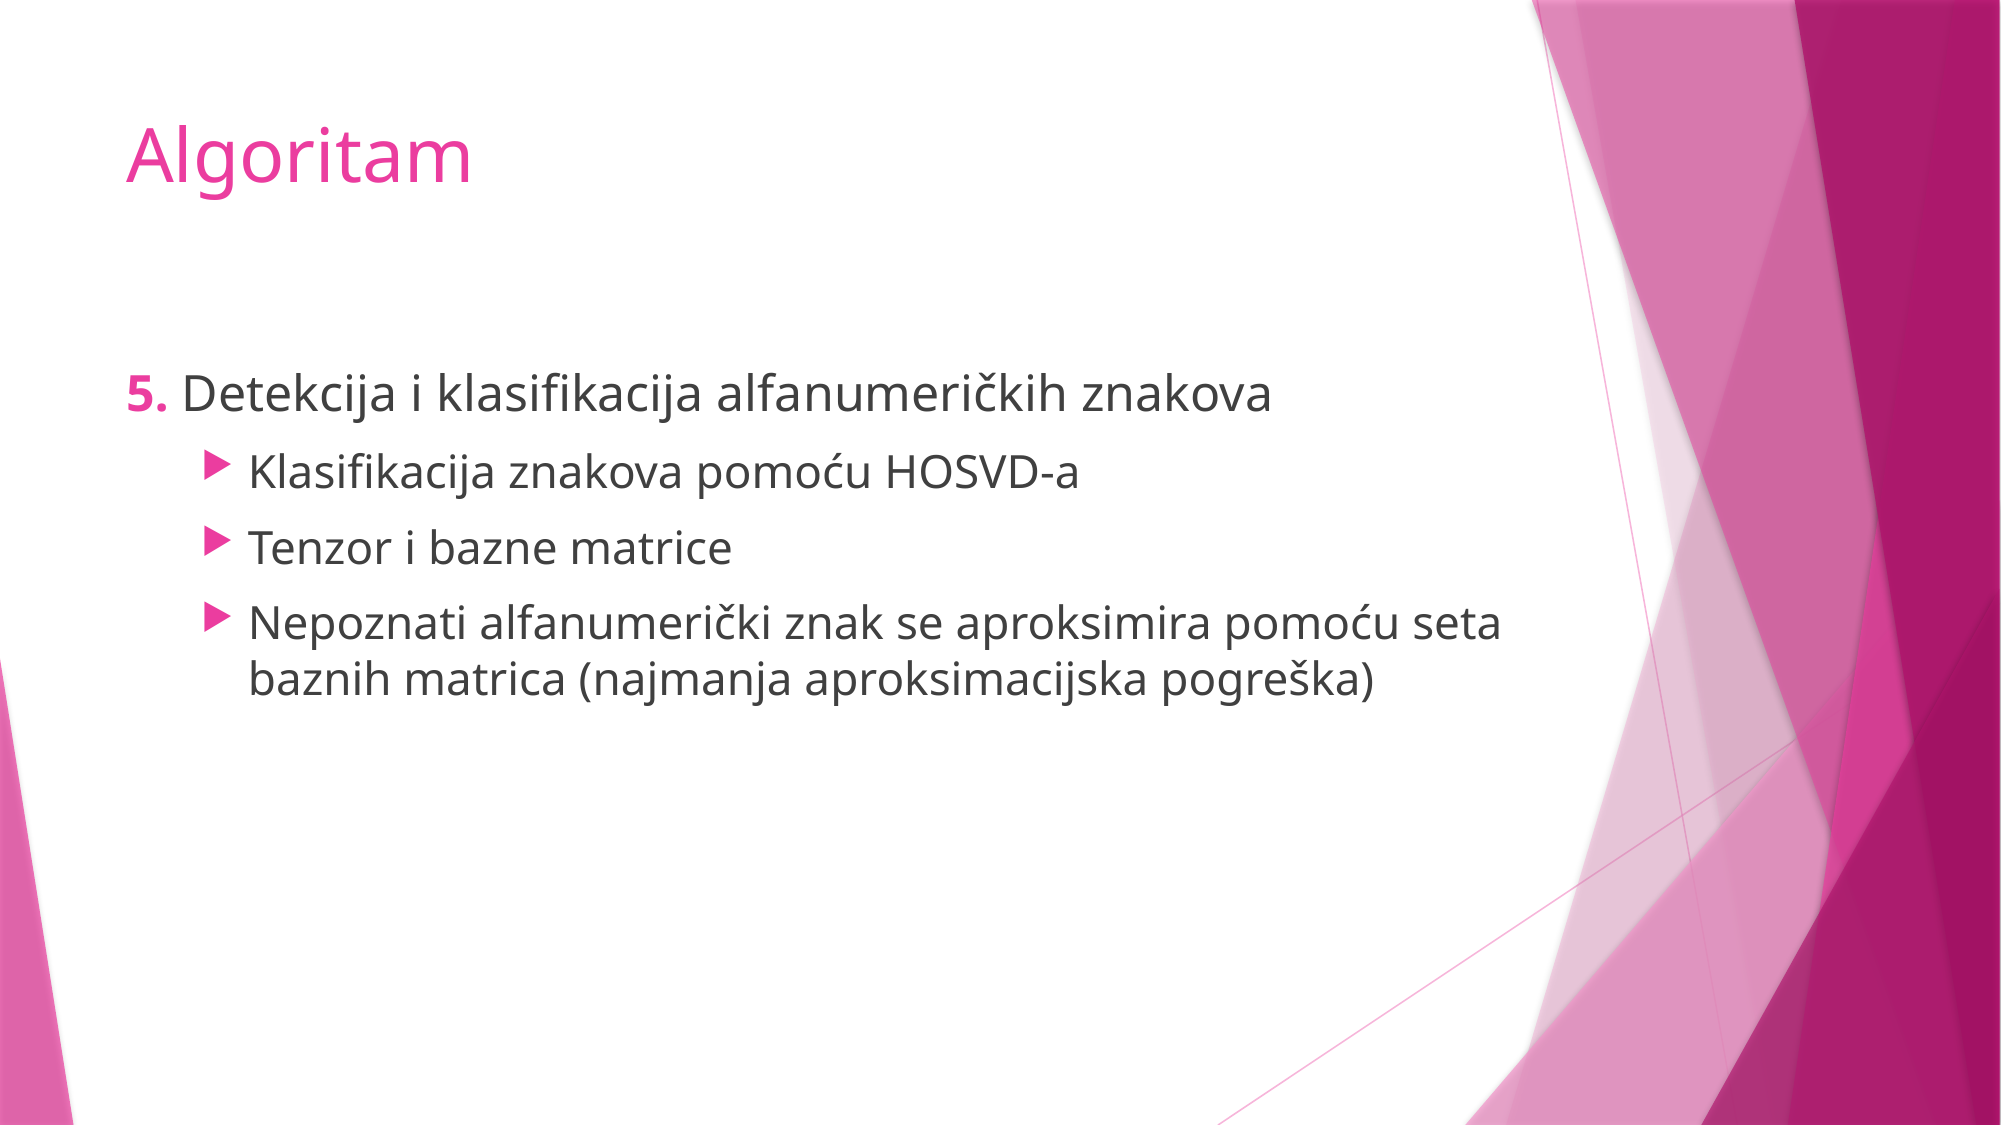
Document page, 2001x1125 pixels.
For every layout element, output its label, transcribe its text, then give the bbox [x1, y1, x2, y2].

list 5. Detekcija i klasifikacija alfanumeričkih znakova Klasifikacija znakova pomoću HOSVD-a Tenzor i bazne matrice Nepoznati alfanumerički znak se aproksimira pomoću seta baznih matrica (najmanja aproksimacijska pogreška) [111, 354, 1522, 992]
title Algoritam [111, 99, 1522, 317]
